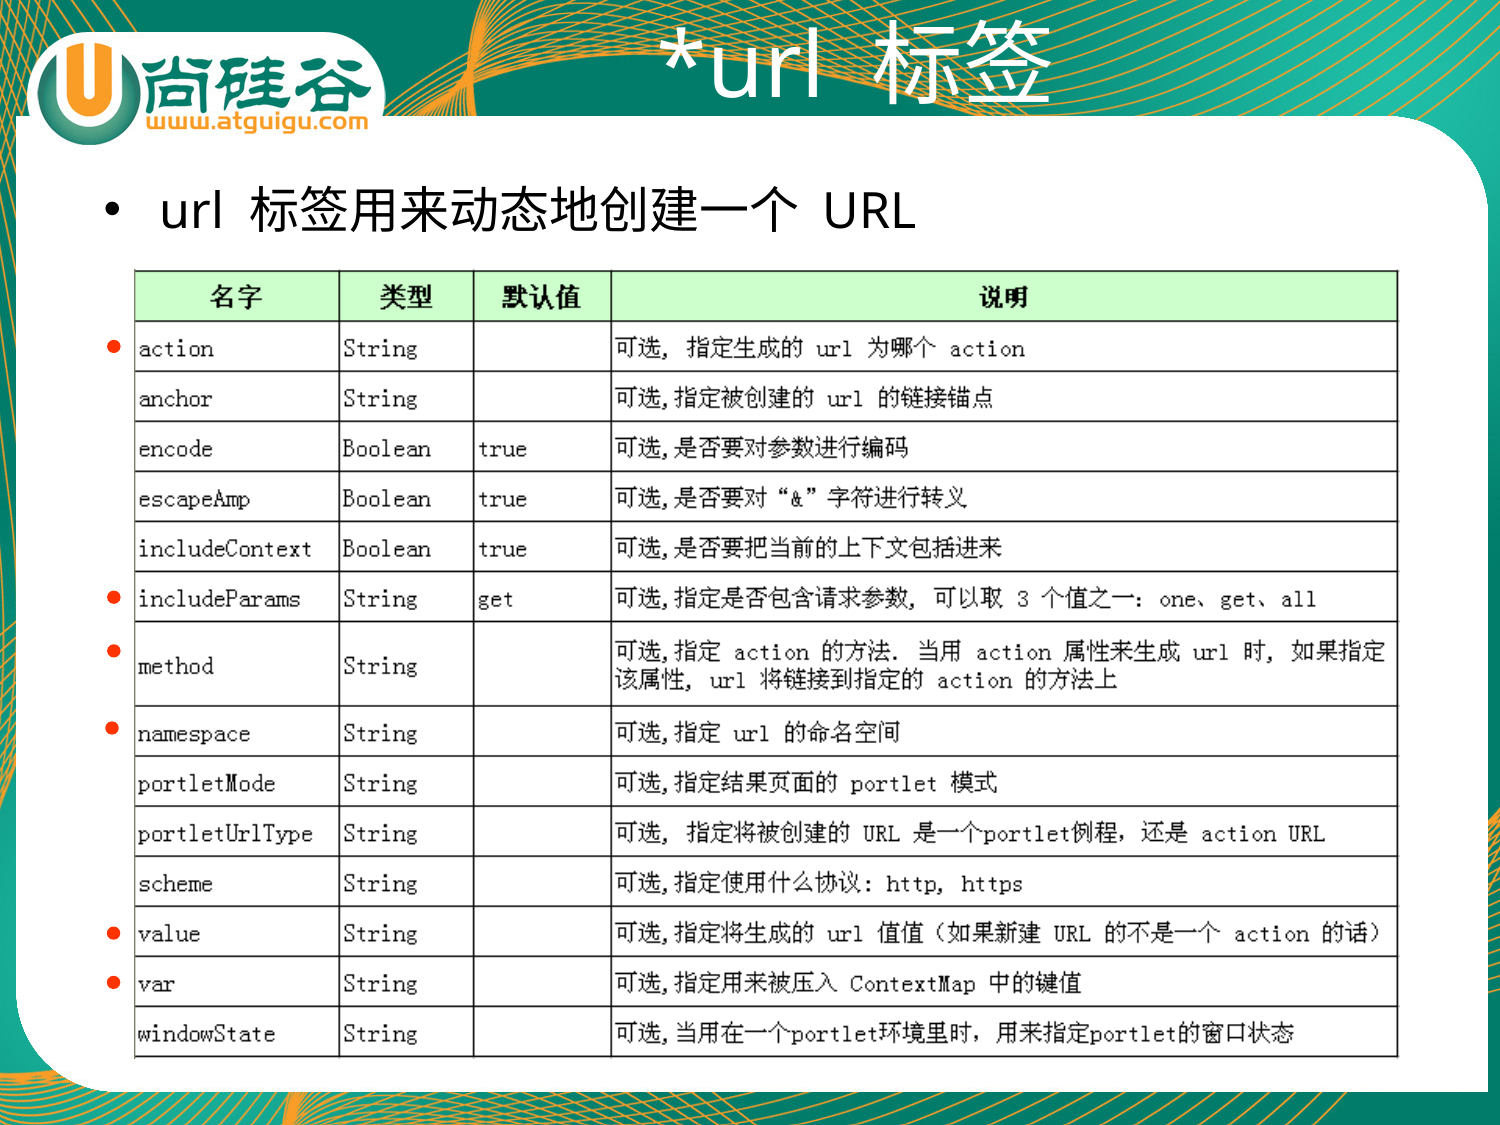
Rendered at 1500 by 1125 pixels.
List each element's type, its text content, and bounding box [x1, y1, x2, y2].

list url 标签用来动态地创建一个 URL [88, 171, 1424, 846]
picture [0, 0, 1500, 1125]
text_box [107, 591, 120, 604]
text_box [107, 927, 120, 939]
text_box [107, 340, 120, 353]
text_box [107, 976, 120, 989]
title *url 标签 [218, 0, 1494, 155]
text_box [107, 645, 120, 657]
text_box [106, 722, 118, 734]
